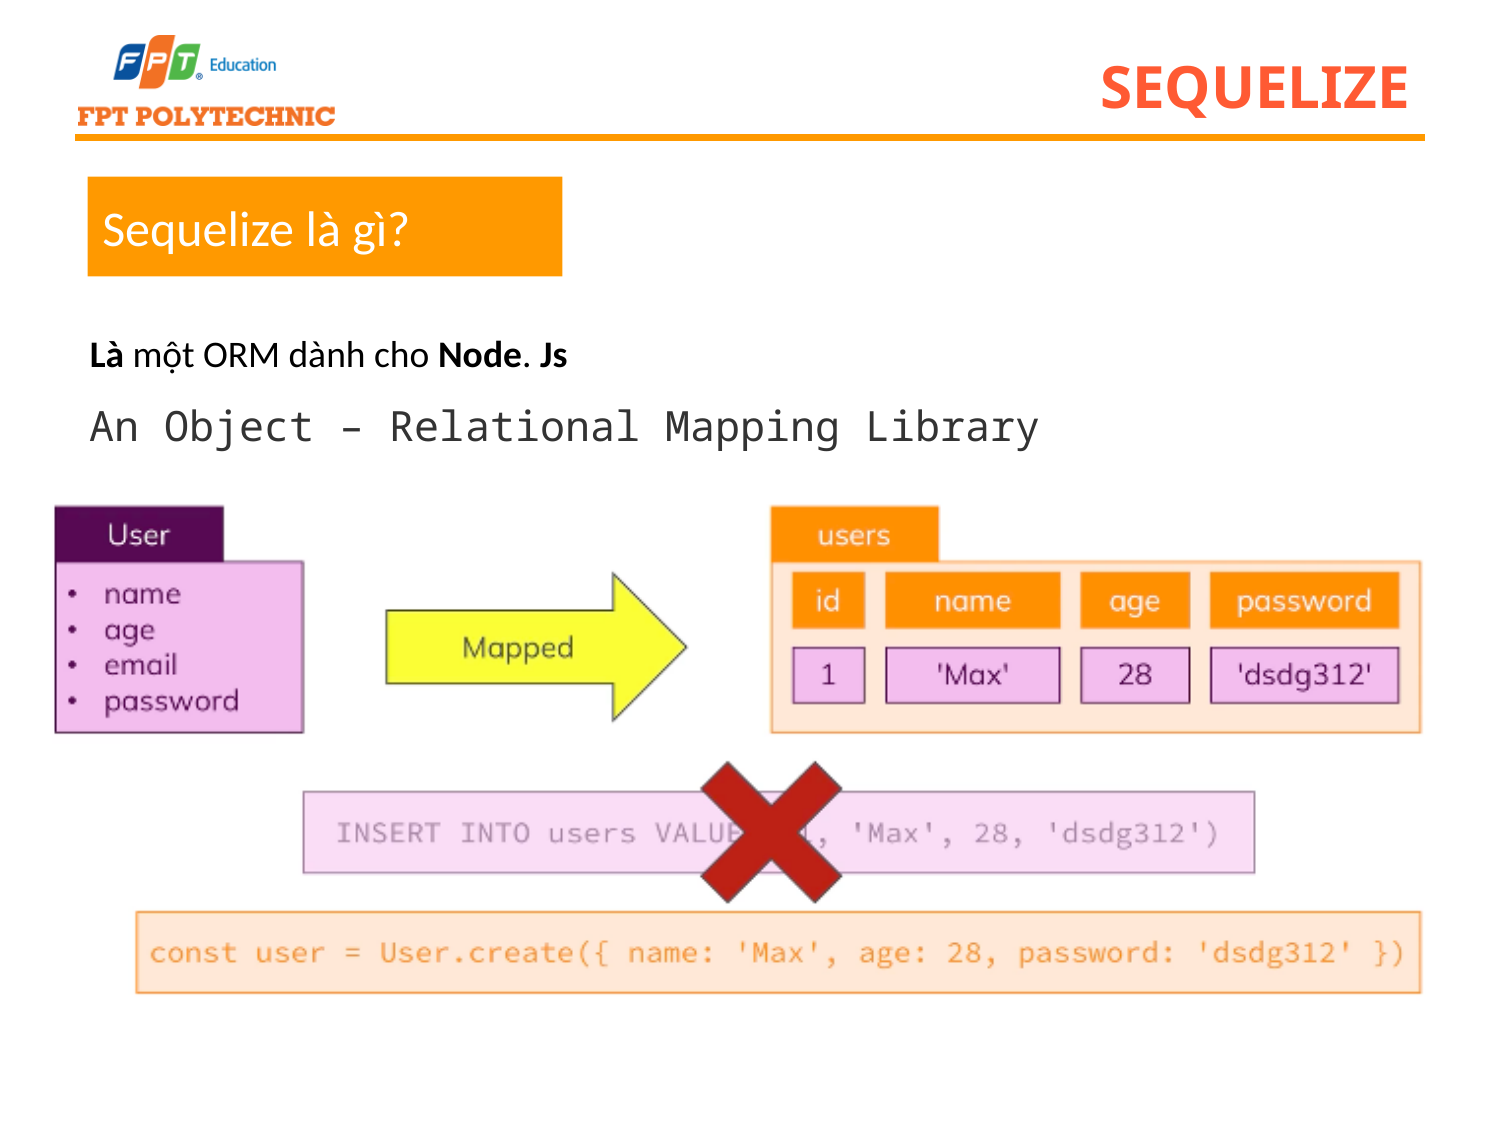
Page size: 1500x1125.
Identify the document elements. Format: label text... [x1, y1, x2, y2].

text_box Là một ORM dành cho Node. Js An Object – Relational Mapping Library [73, 298, 1414, 459]
title sequelize [337, 45, 1425, 125]
text_box Sequelize là gì? [85, 174, 565, 279]
picture [78, 35, 338, 126]
picture [0, 470, 1500, 1015]
